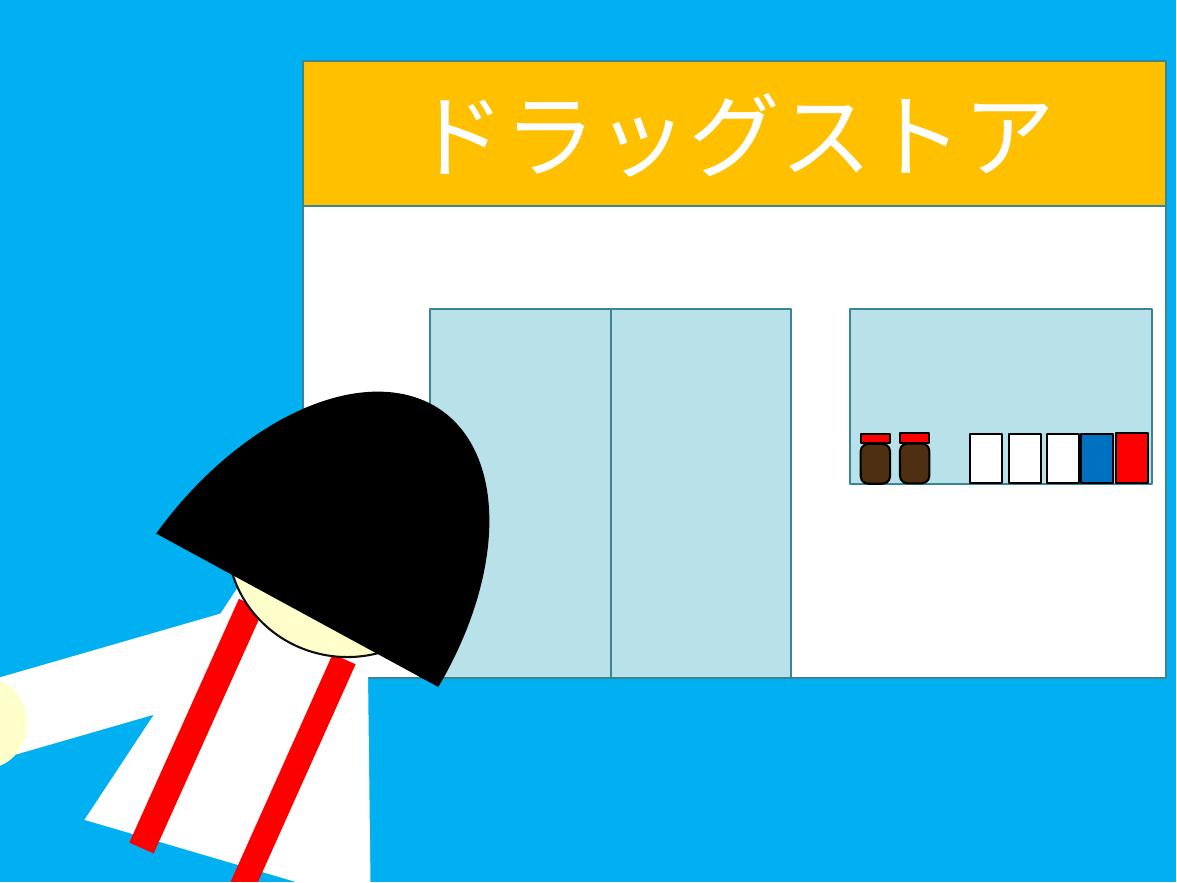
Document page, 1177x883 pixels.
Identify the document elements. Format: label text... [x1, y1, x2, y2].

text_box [860, 433, 891, 484]
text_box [0, 360, 468, 882]
text_box [849, 308, 1153, 485]
text_box [1115, 432, 1149, 484]
text_box [1080, 433, 1114, 484]
text_box ドラッグストア [302, 60, 1167, 207]
text_box [969, 433, 1003, 484]
text_box [1046, 433, 1080, 484]
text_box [899, 433, 930, 484]
text_box [429, 308, 610, 679]
text_box [1008, 433, 1042, 484]
text_box [610, 308, 792, 679]
text_box [302, 207, 1167, 679]
